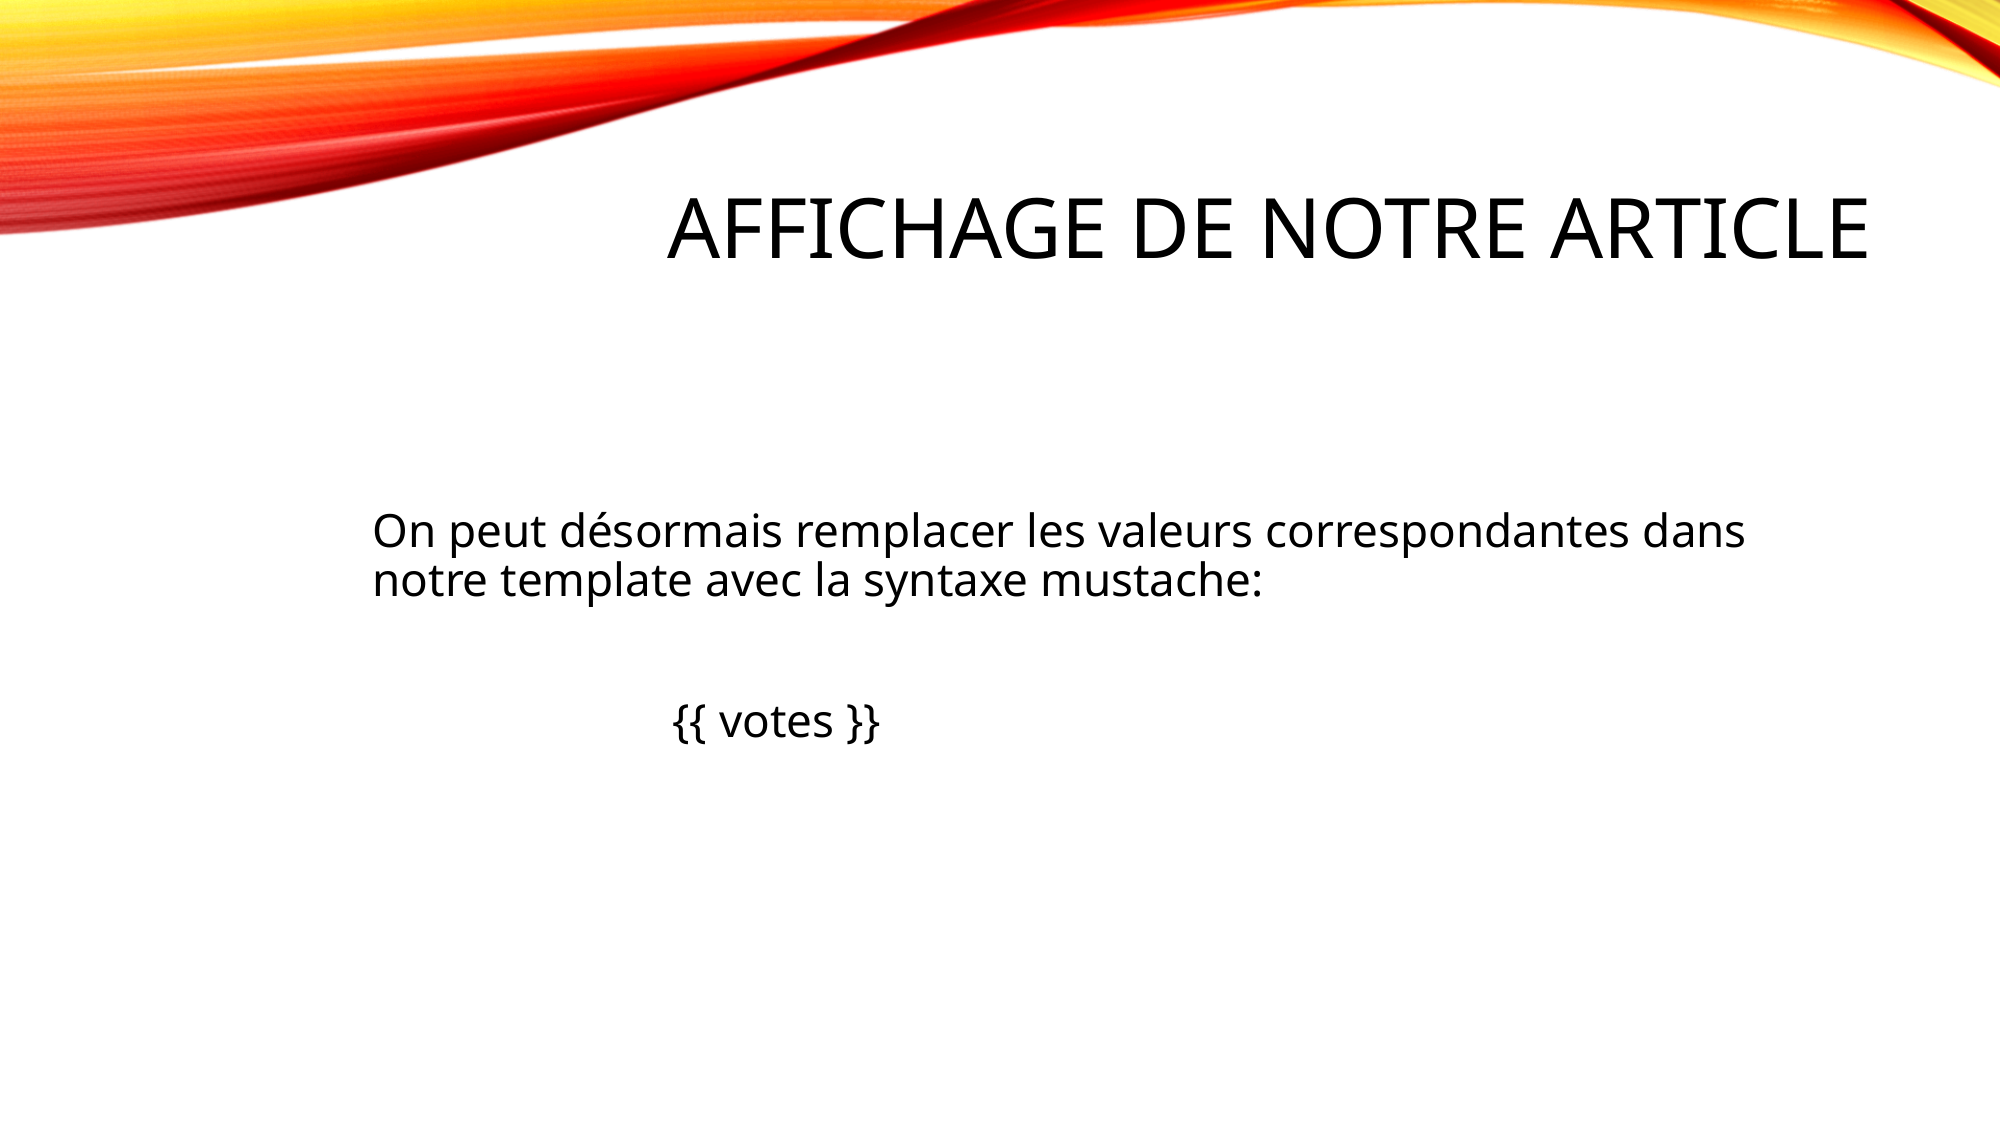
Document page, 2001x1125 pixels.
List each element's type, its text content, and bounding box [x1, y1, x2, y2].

picture [0, 0, 2000, 237]
list On peut désormais remplacer les valeurs correspondantes dans notre template avec la syntaxe mustache: {{ votes }} [357, 354, 1784, 1015]
title Affichage de notre article [474, 125, 1888, 338]
